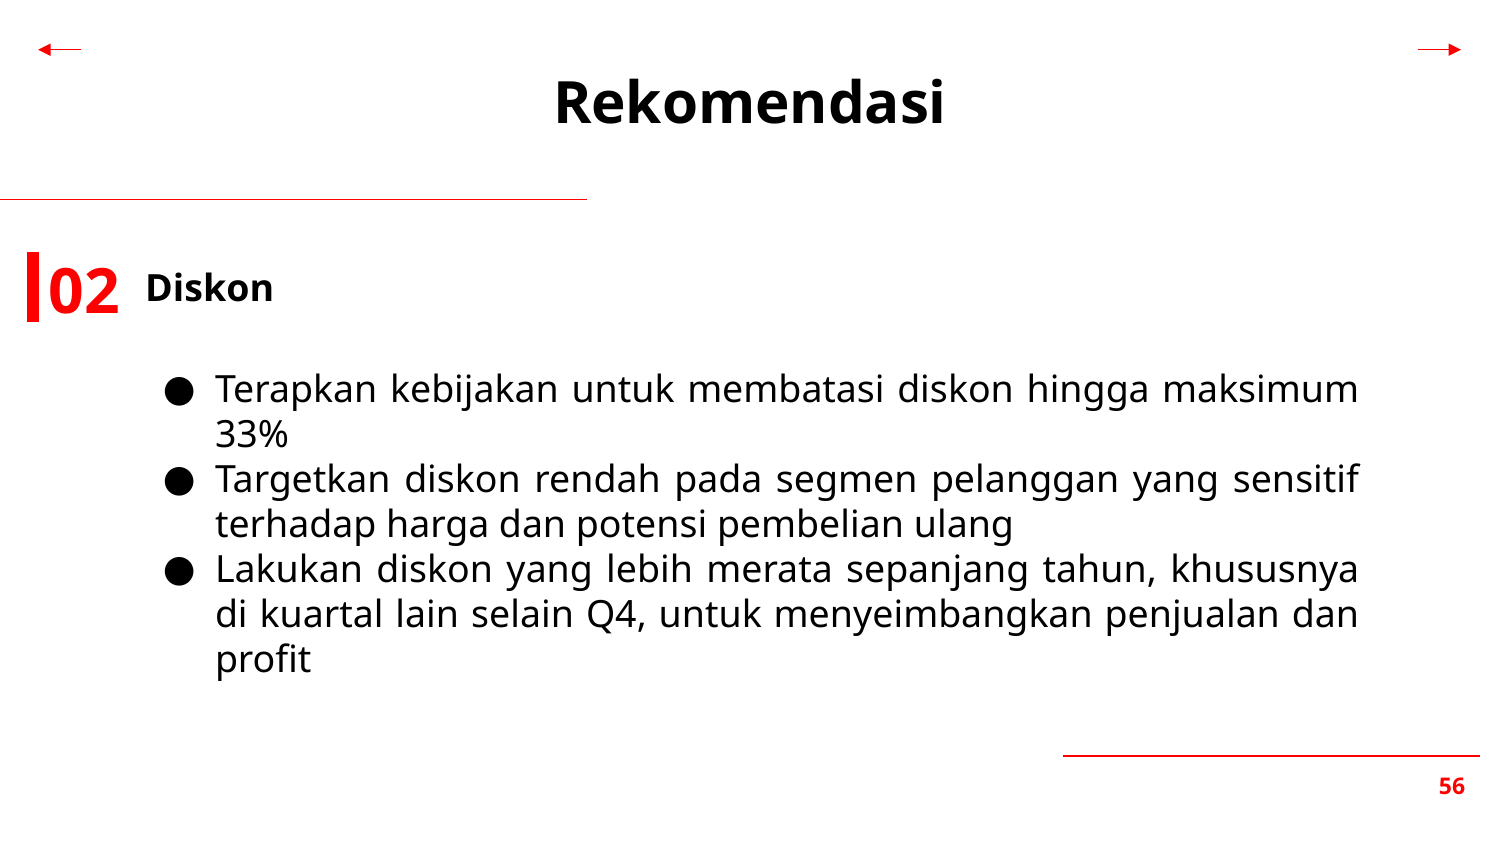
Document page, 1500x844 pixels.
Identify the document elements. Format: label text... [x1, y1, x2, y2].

title Rekomendasi [241, 49, 1259, 144]
subtitle Terapkan kebijakan untuk membatasi diskon hingga maksimum 33% Targetkan diskon rendah pada segmen pelanggan yang sensitif terhadap harga dan potensi pembelian ulang Lakukan diskon yang lebih merata sepanjang tahun, khususnya di kuartal lain selain Q4, untuk menyeimbangkan penjualan dan profit [124, 349, 1376, 689]
title 02 [48, 236, 143, 334]
title Diskon [143, 243, 617, 330]
